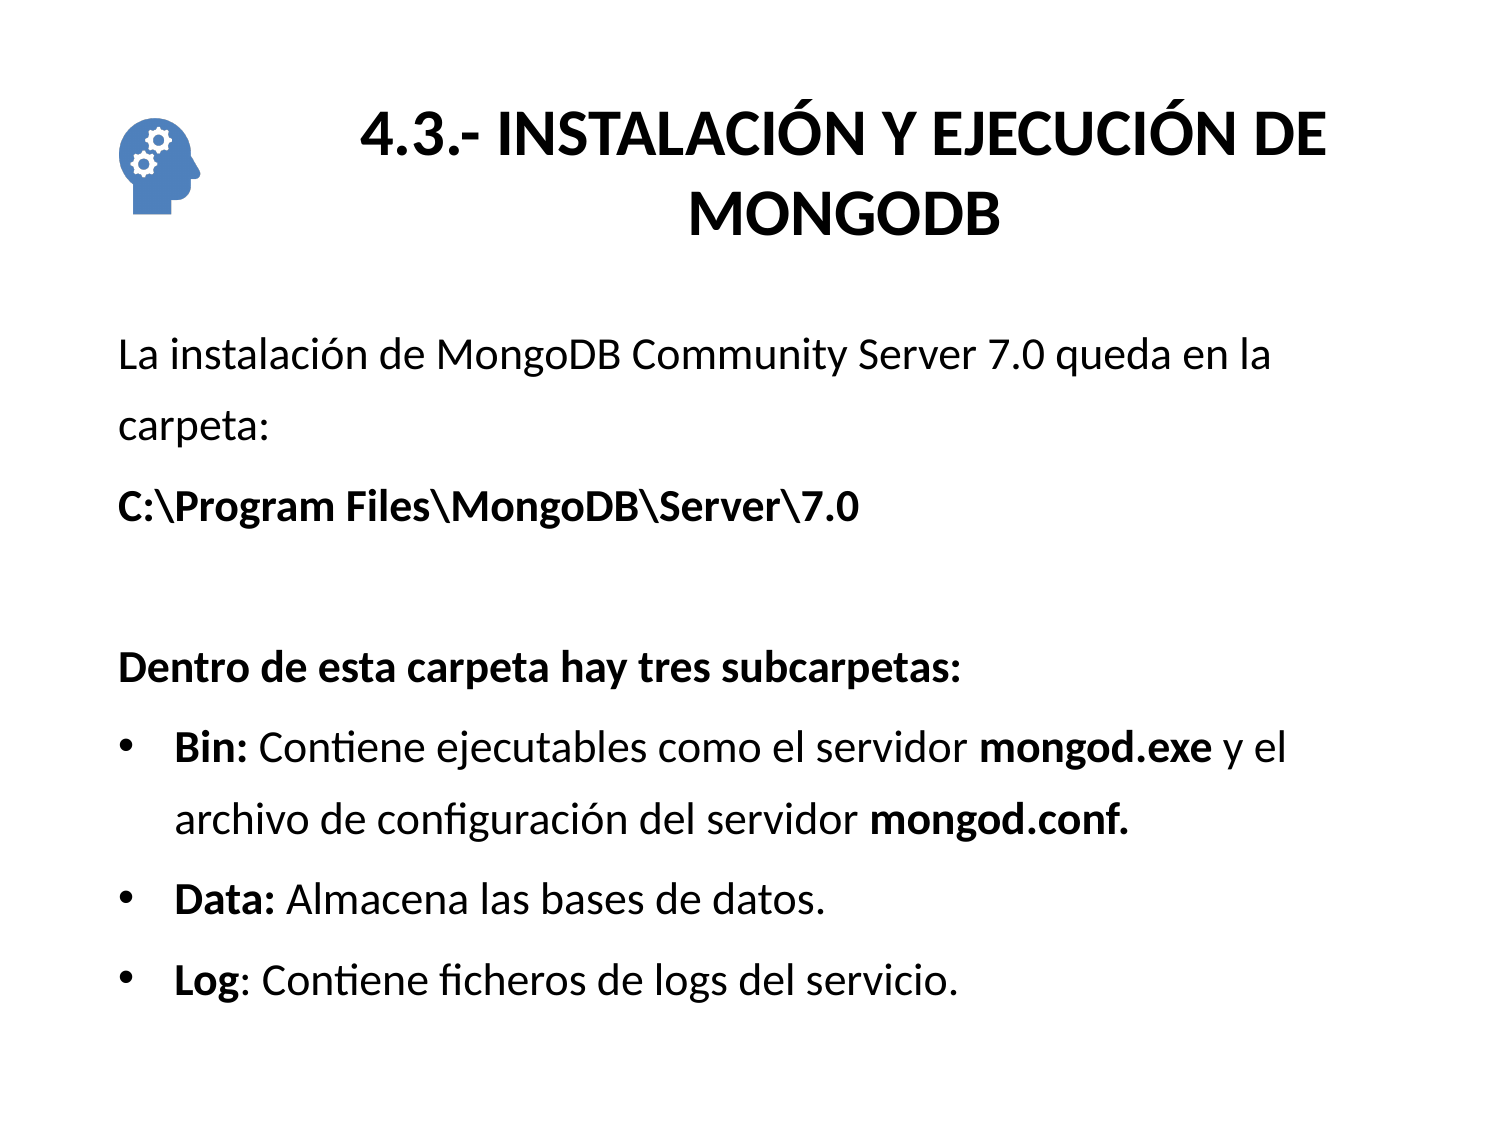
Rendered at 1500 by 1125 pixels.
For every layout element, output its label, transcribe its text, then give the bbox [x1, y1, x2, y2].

title 4.3.- INSTALACIÓN Y EJECUCIÓN DE MONGODB [253, 59, 1436, 278]
picture [102, 112, 216, 226]
list La instalación de MongoDB Community Server 7.0 queda en la carpeta: C:\Program Files\MongoDB\Server\7.0 Dentro de esta carpeta hay tres subcarpetas: Bin: Contiene ejecutables como el servidor mongod.exe y el archivo de configuración del servidor mongod.conf. Data: Almacena las bases de datos. Log: Contiene ficheros de logs del servicio. [103, 299, 1397, 1014]
